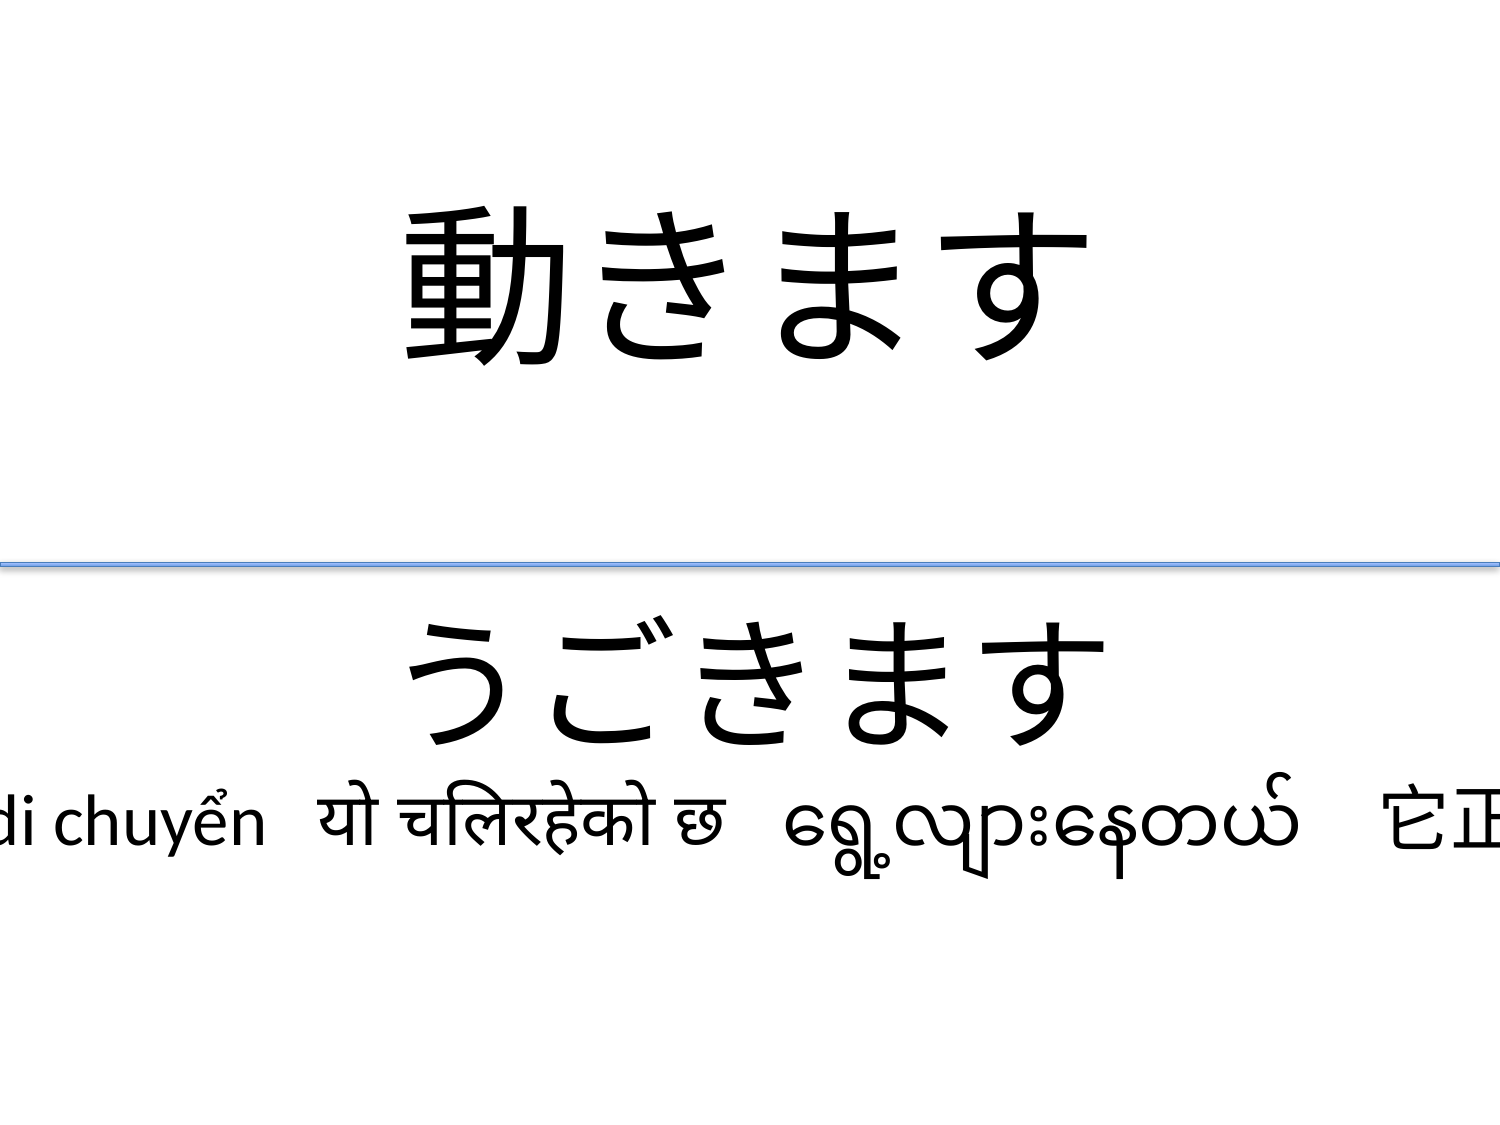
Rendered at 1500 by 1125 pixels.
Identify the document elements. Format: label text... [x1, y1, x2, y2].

text_box [0, 562, 1500, 567]
text_box It's moving Nó đang di chuyển यो चलिरहेको छ ရွေ့လျားနေတယ် 它正在移动 它正在移動 [0, 764, 1500, 868]
text_box 動きます [385, 168, 1115, 394]
text_box うごきます [370, 584, 1130, 764]
